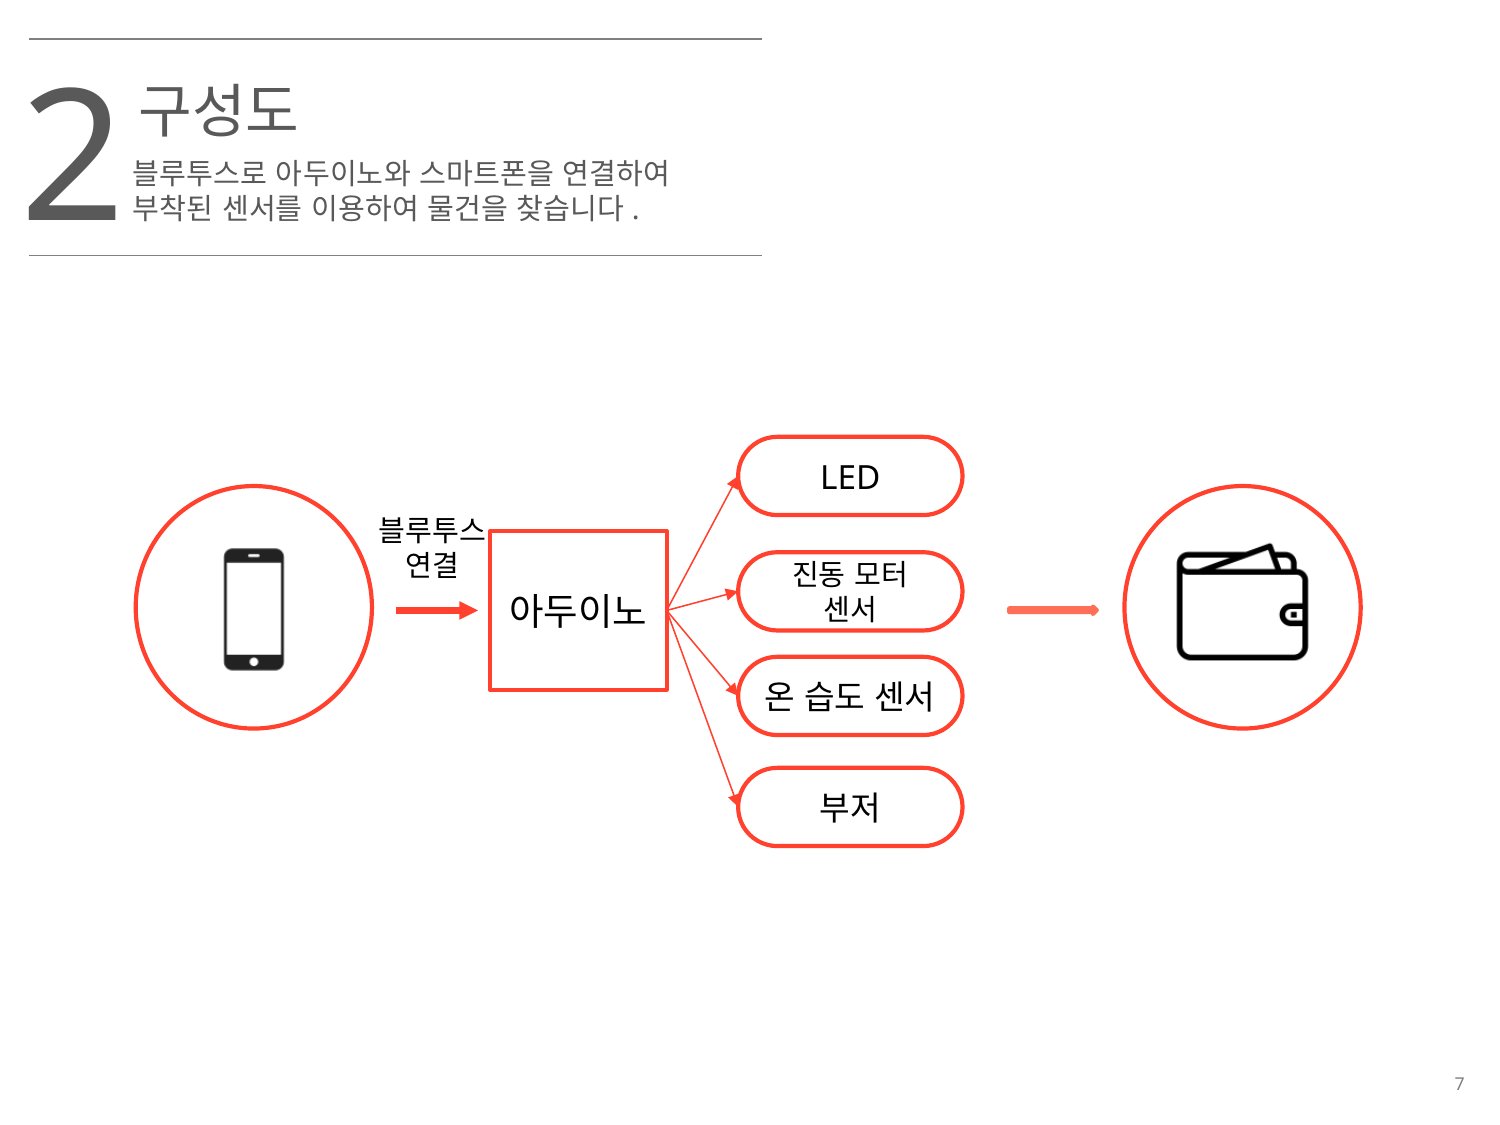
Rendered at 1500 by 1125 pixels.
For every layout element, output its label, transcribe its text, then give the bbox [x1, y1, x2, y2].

text_box LED [736, 434, 965, 518]
text_box 온 습도 센서 [743, 654, 965, 738]
text_box 구성도 [183, 66, 798, 152]
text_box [666, 475, 739, 590]
picture [181, 536, 327, 682]
text_box 부저 [736, 765, 965, 849]
picture [1174, 532, 1311, 670]
text_box 진동 모터 센서 [743, 550, 965, 633]
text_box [666, 610, 739, 808]
text_box 2 [5, 29, 183, 265]
text_box [1007, 604, 1099, 616]
text_box 아두이노 [488, 529, 661, 692]
text_box [133, 483, 375, 731]
text_box [1122, 483, 1363, 731]
text_box 블루투스 연결 [320, 504, 545, 590]
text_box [666, 590, 739, 608]
text_box 블루투스로 아두이노와 스마트폰을 연결하여 부착된 센서를 이용하여 물건을 찾습니다. [118, 148, 715, 233]
